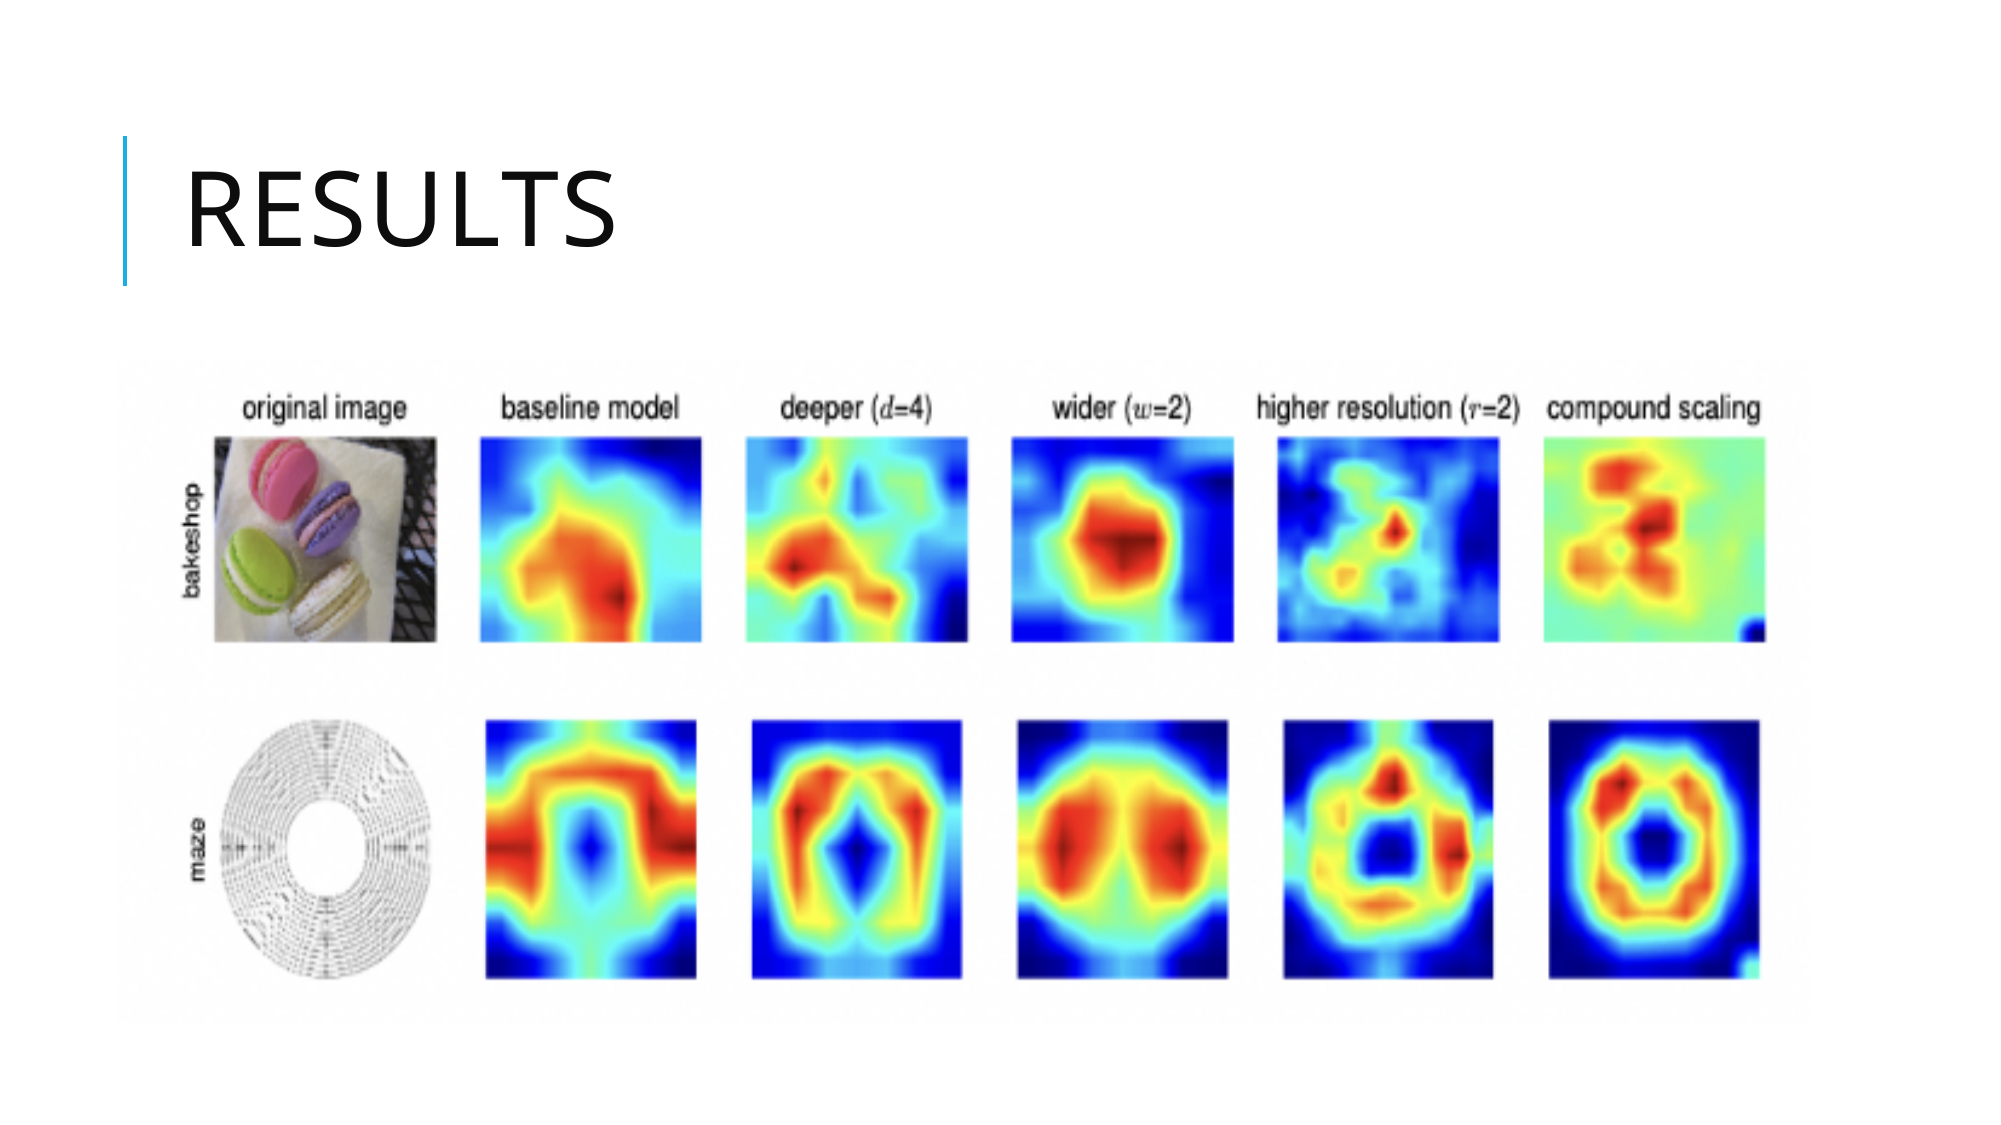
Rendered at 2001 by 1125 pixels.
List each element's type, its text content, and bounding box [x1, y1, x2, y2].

title Results [168, 96, 1765, 338]
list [116, 360, 1811, 1026]
